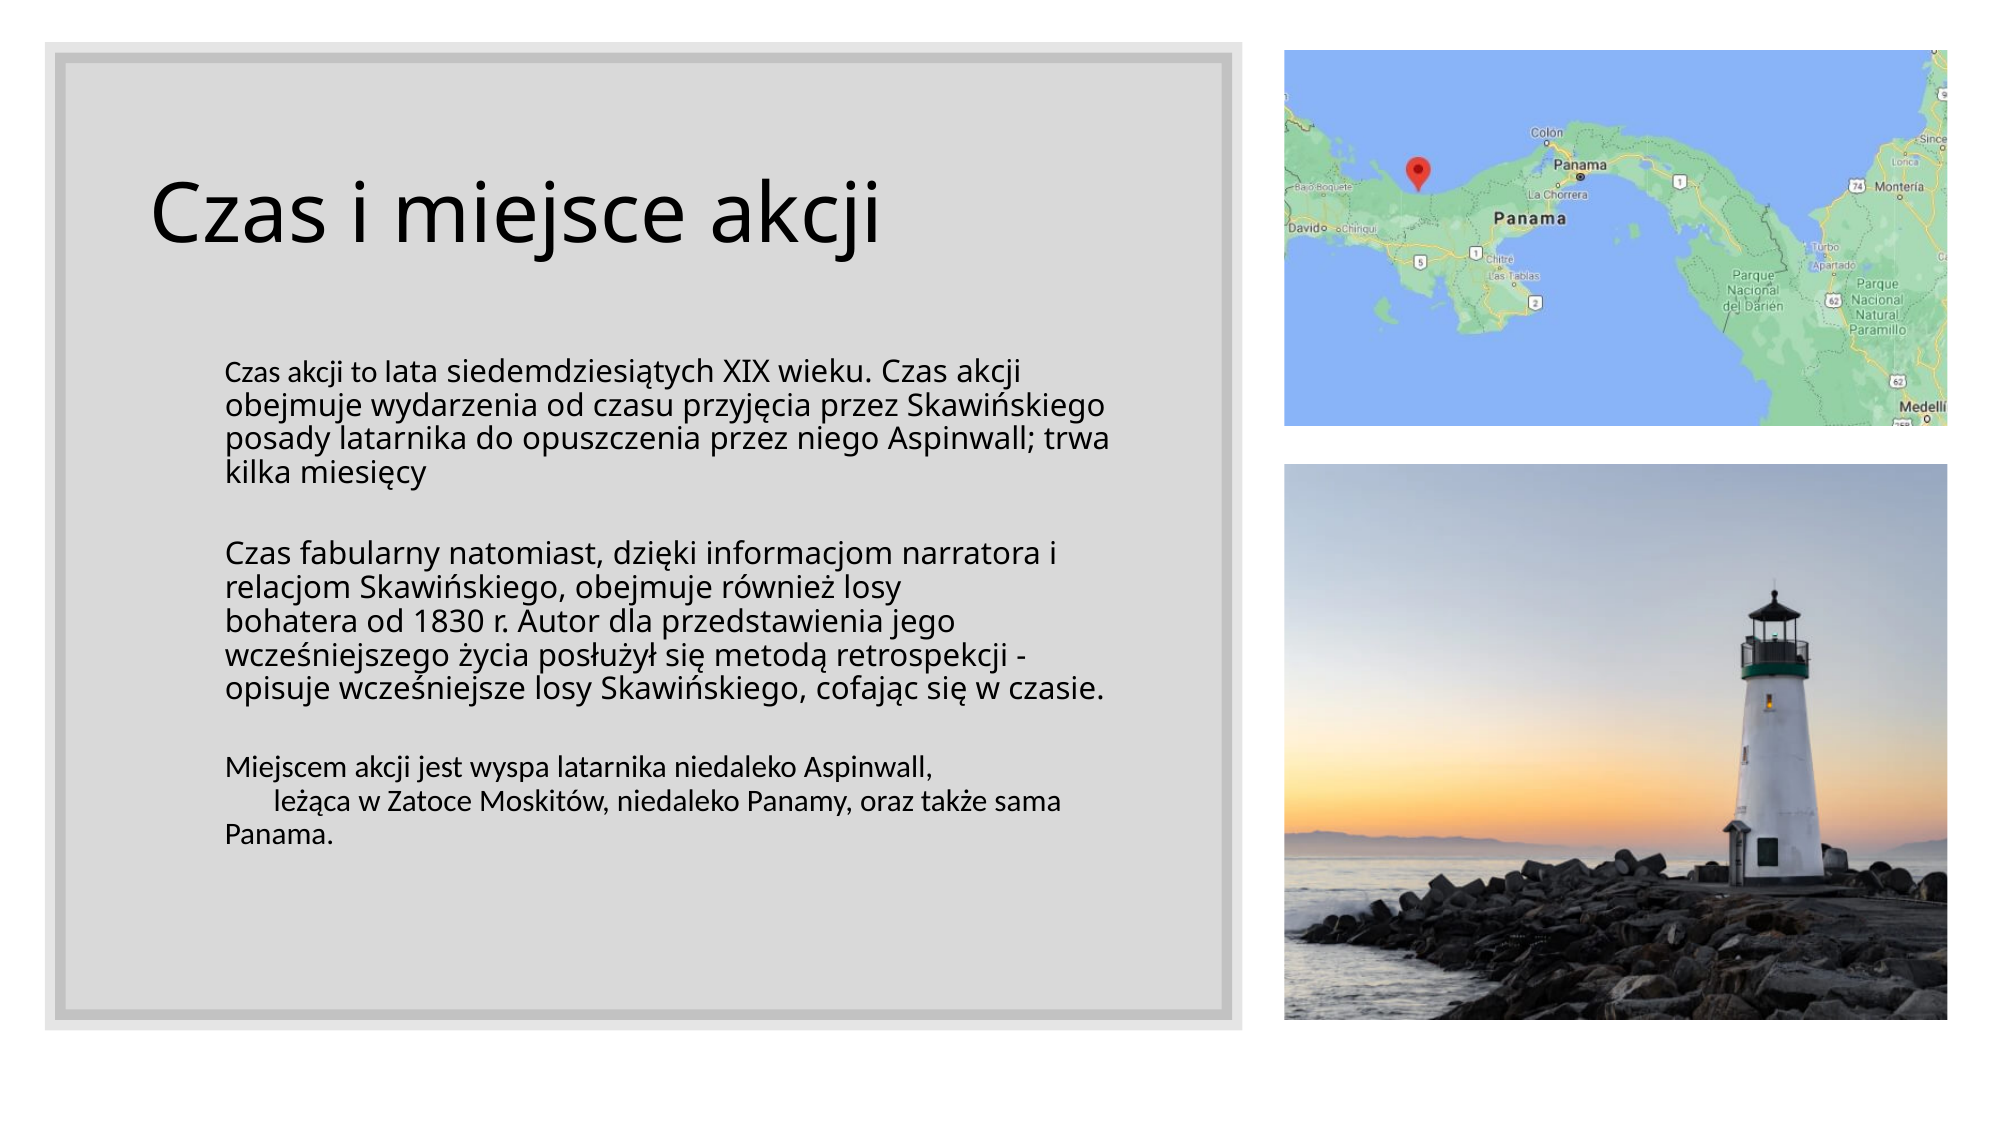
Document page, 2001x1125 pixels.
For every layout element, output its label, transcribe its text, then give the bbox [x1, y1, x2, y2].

title Czas i miejsce akcji [134, 105, 1153, 326]
text_box [54, 52, 1233, 1021]
list Czas akcji to lata siedemdziesiątych XIX wieku. Czas akcji obejmuje wydarzenia od czasu przyjęcia przez Skawińskiego posady latarnika do opuszczenia przez niego Aspinwall; trwa kilka miesięcy Czas fabularny natomiast, dzięki informacjom narratora i relacjom Skawińskiego, obejmuje również losy bohatera od 1830 r. Autor dla przedstawienia jego wcześniejszego życia posłużył się metodą retrospekcji - opisuje wcześniejsze losy Skawińskiego, cofając się w czasie. Miejscem akcji jest wyspa latarnika niedaleko Aspinwall, leżąca w Zatoce Moskitów, niedaleko Panamy, oraz także sama Panama. [134, 348, 1153, 943]
picture [1284, 463, 1948, 1020]
picture [1284, 50, 1948, 426]
